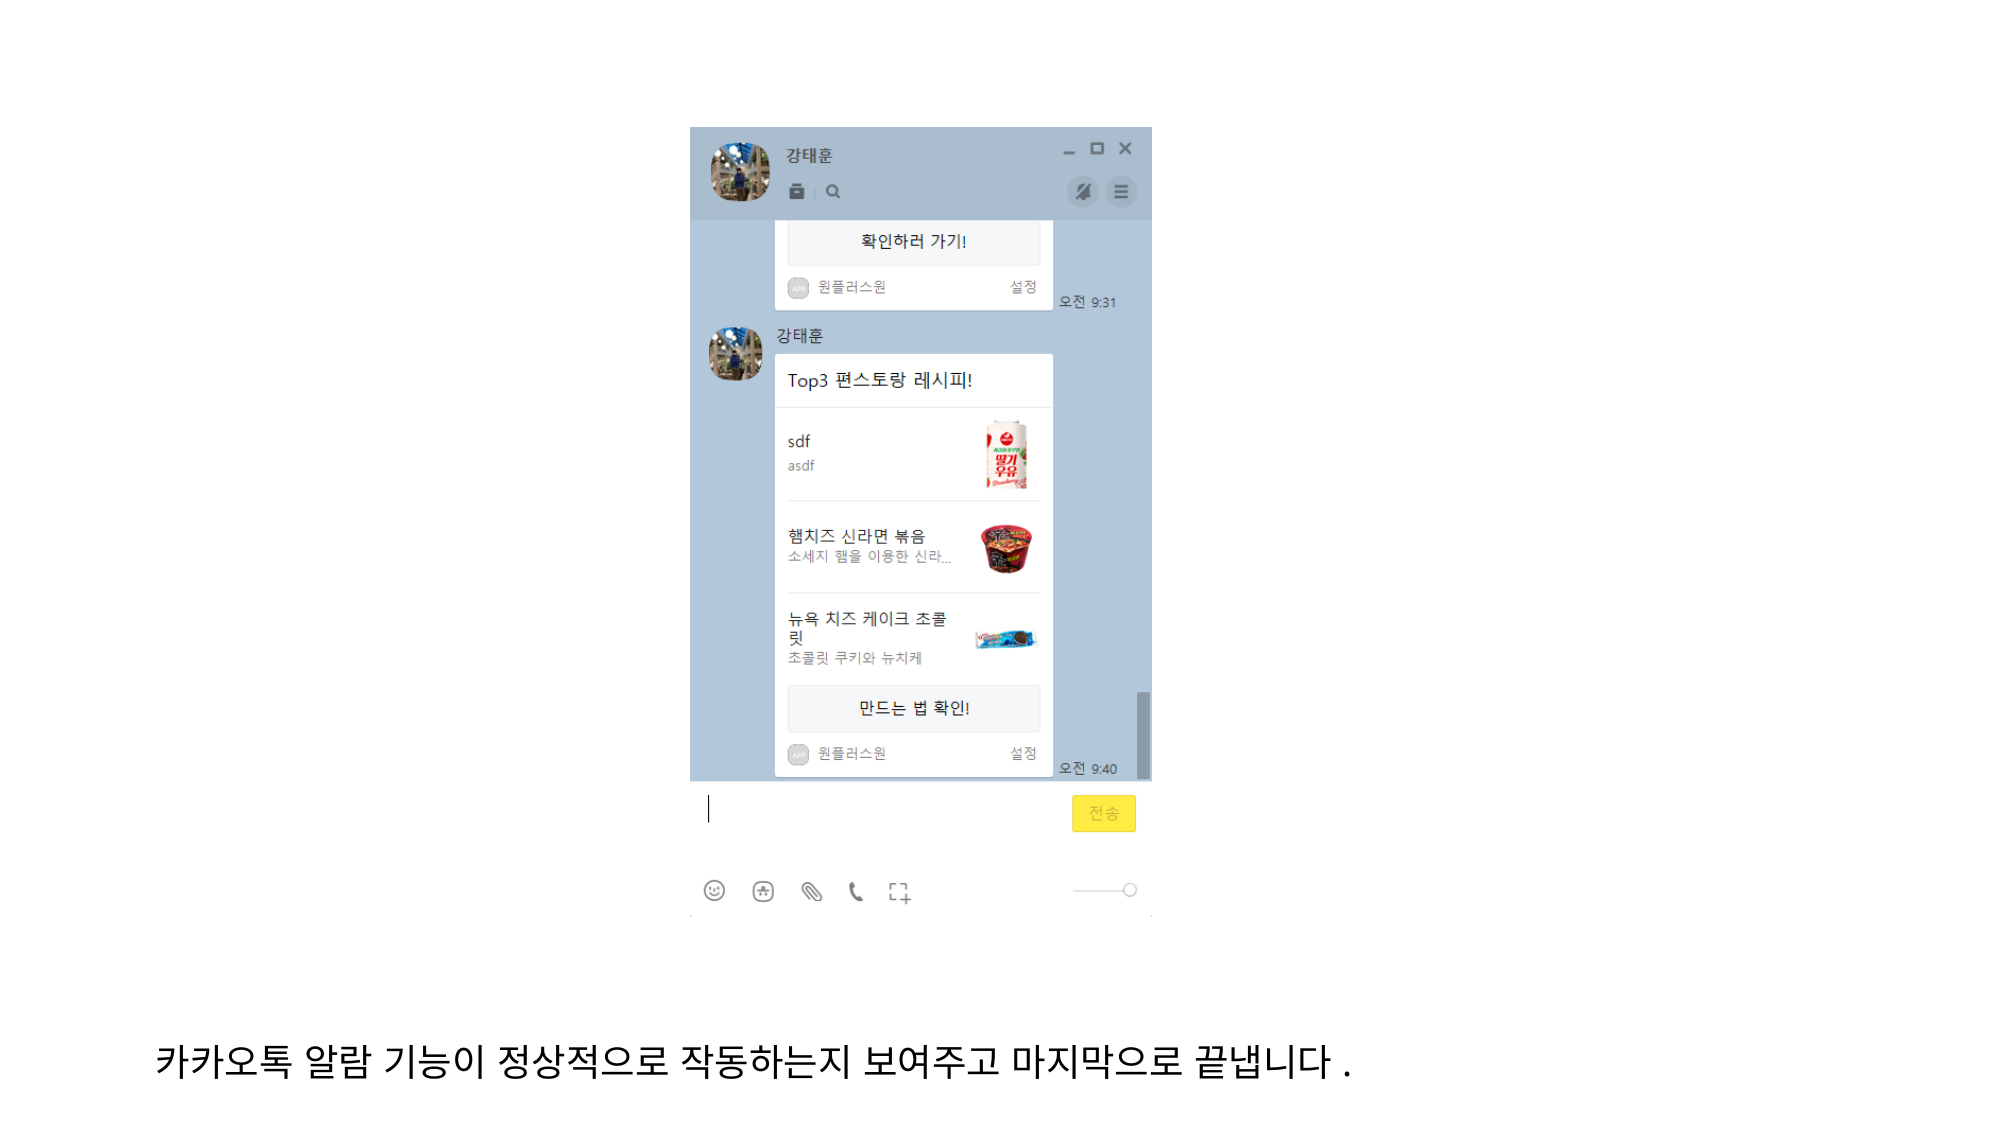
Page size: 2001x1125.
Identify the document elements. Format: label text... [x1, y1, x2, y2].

picture [690, 127, 1152, 917]
text_box 카카오톡 알람 기능이 정상적으로 작동하는지 보여주고 마지막으로 끝냅니다. [140, 1031, 1875, 1091]
